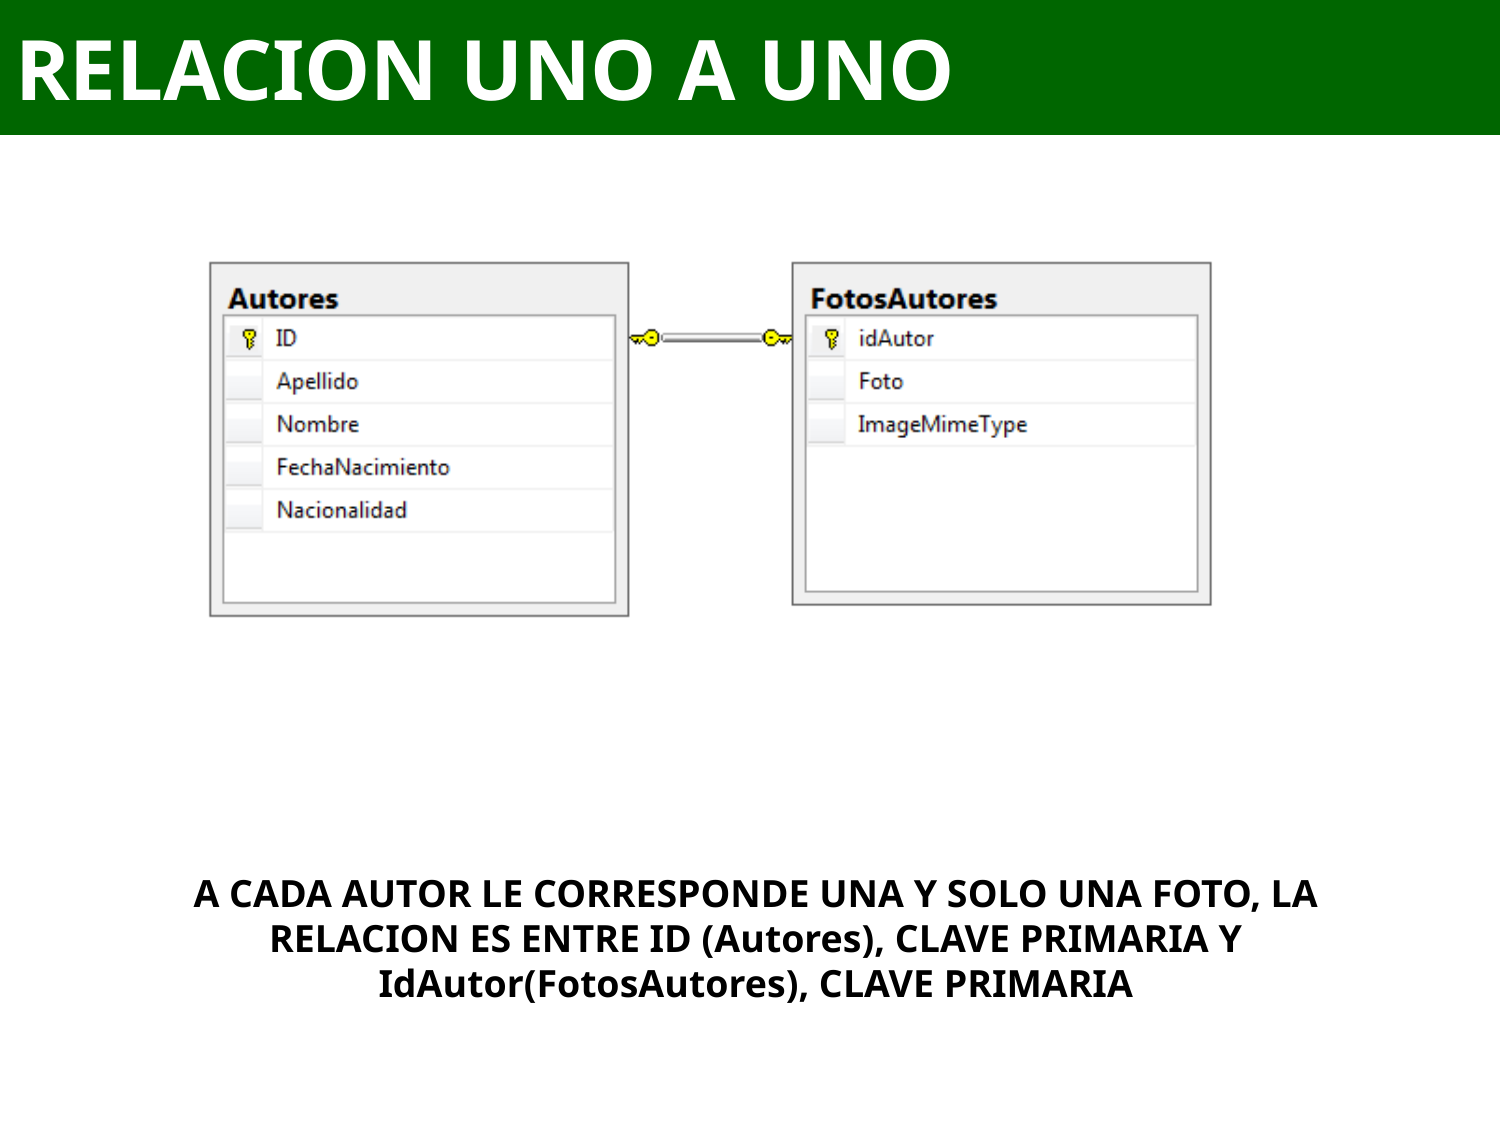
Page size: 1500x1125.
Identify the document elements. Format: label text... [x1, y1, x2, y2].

title RELACION UNO A UNO [0, 0, 1500, 135]
text_box A CADA AUTOR LE CORRESPONDE UNA Y SOLO UNA FOTO, LA RELACION ES ENTRE ID (Autores), CLAVE PRIMARIA Y IdAutor(FotosAutores), CLAVE PRIMARIA [112, 862, 1400, 1013]
picture [149, 212, 1255, 665]
